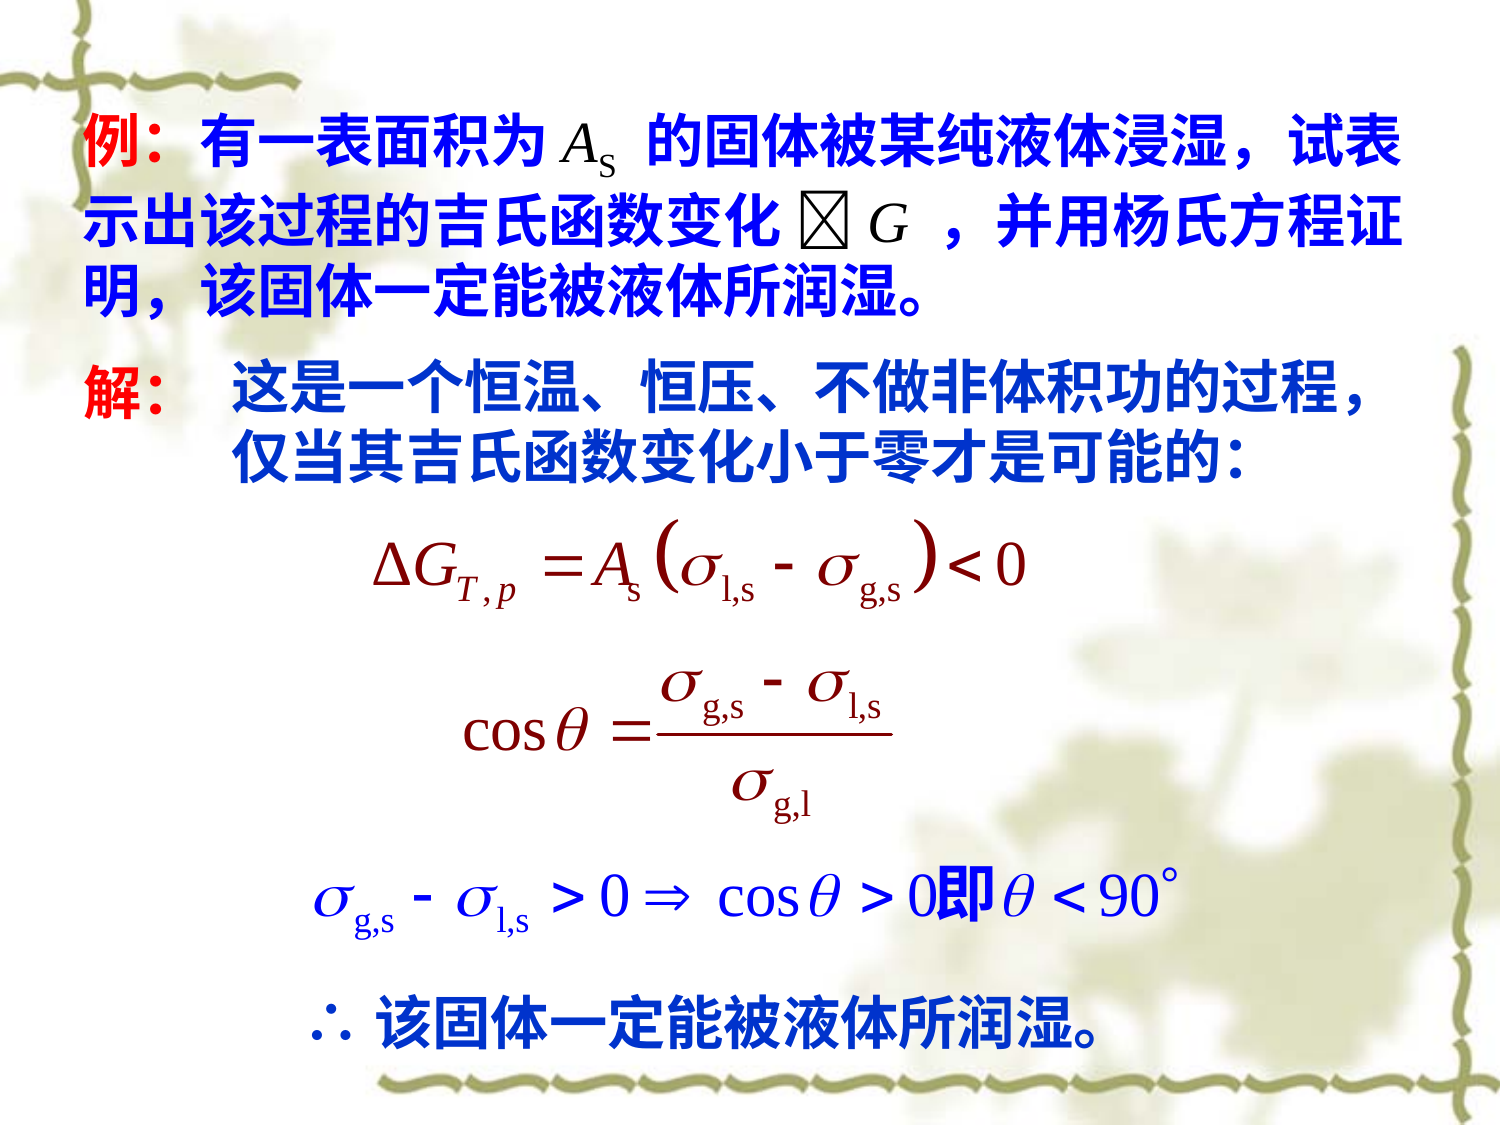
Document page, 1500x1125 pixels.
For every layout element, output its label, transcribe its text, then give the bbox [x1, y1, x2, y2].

text_box 例：有一表面积为AS 的固体被某纯液体浸湿，试表示出该过程的吉氏函数变化 G ，并用杨氏方程证明，该固体一定能被液体所润湿。 [67, 96, 1432, 332]
picture [0, 0, 1500, 1125]
text_box 这是一个恒温、恒压、不做非体积功的过程，仅当其吉氏函数变化小于零才是可能的： [216, 339, 1427, 500]
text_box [304, 853, 1196, 954]
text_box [453, 637, 903, 837]
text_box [362, 510, 1037, 629]
text_box ∴该固体一定能被液体所润湿。 [287, 978, 1297, 1064]
text_box 解： [68, 306, 217, 460]
